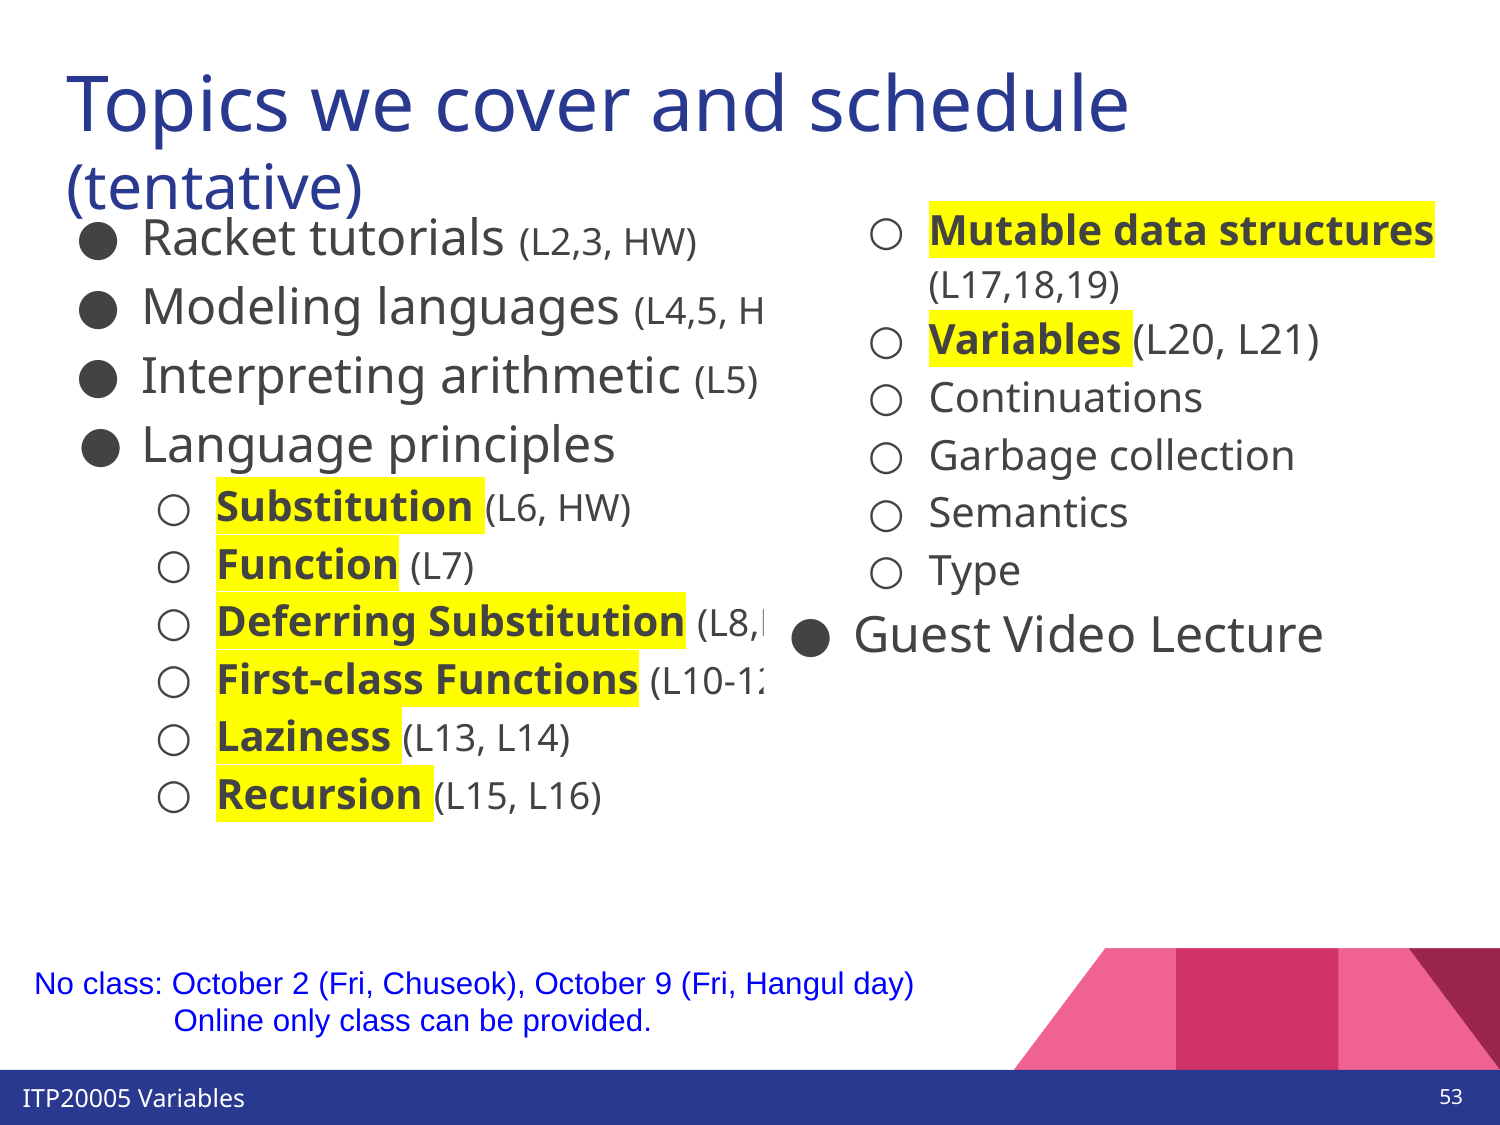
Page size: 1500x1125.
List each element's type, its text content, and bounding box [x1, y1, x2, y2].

text_box No class: October 2 (Fri, Chuseok), October 9 (Fri, Hangul day) Online only class can be provided. [19, 948, 1223, 1089]
slide_number ‹#› [1387, 1054, 1478, 1125]
title Topics we cover and schedule (tentative) [51, 39, 1449, 173]
list Mutable data structures (L17,18,19) Variables (L20, L21) Continuations Garbage collection Semantics Type Guest Video Lecture [763, 181, 1500, 949]
list Racket tutorials (L2,3, HW) Modeling languages (L4,5, HW) Interpreting arithmetic (L5) Language principles Substitution (L6, HW) Function (L7) Deferring Substitution (L8,L9) First-class Functions (L10-12) Laziness (L13, L14) Recursion (L15, L16) [51, 181, 763, 912]
